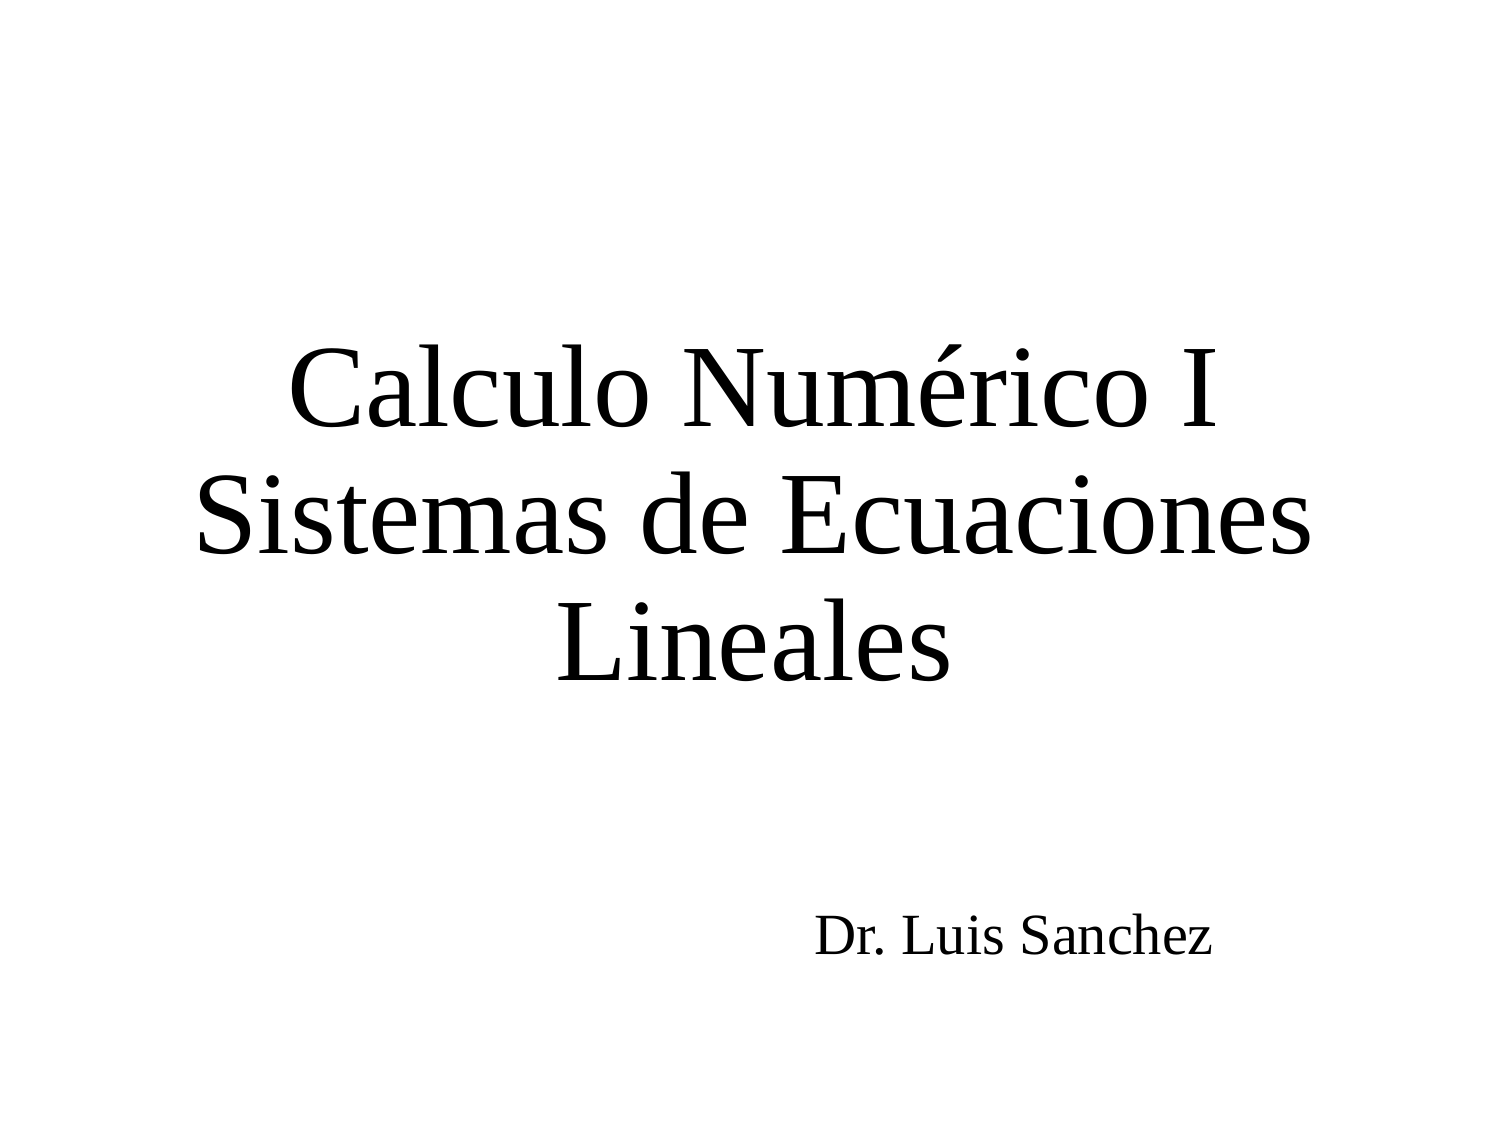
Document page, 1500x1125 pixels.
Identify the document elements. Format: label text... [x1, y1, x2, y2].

title Calculo Numérico I Sistemas de Ecuaciones Lineales [116, 317, 1392, 855]
subtitle Dr. Luis Sanchez [627, 897, 1401, 1014]
